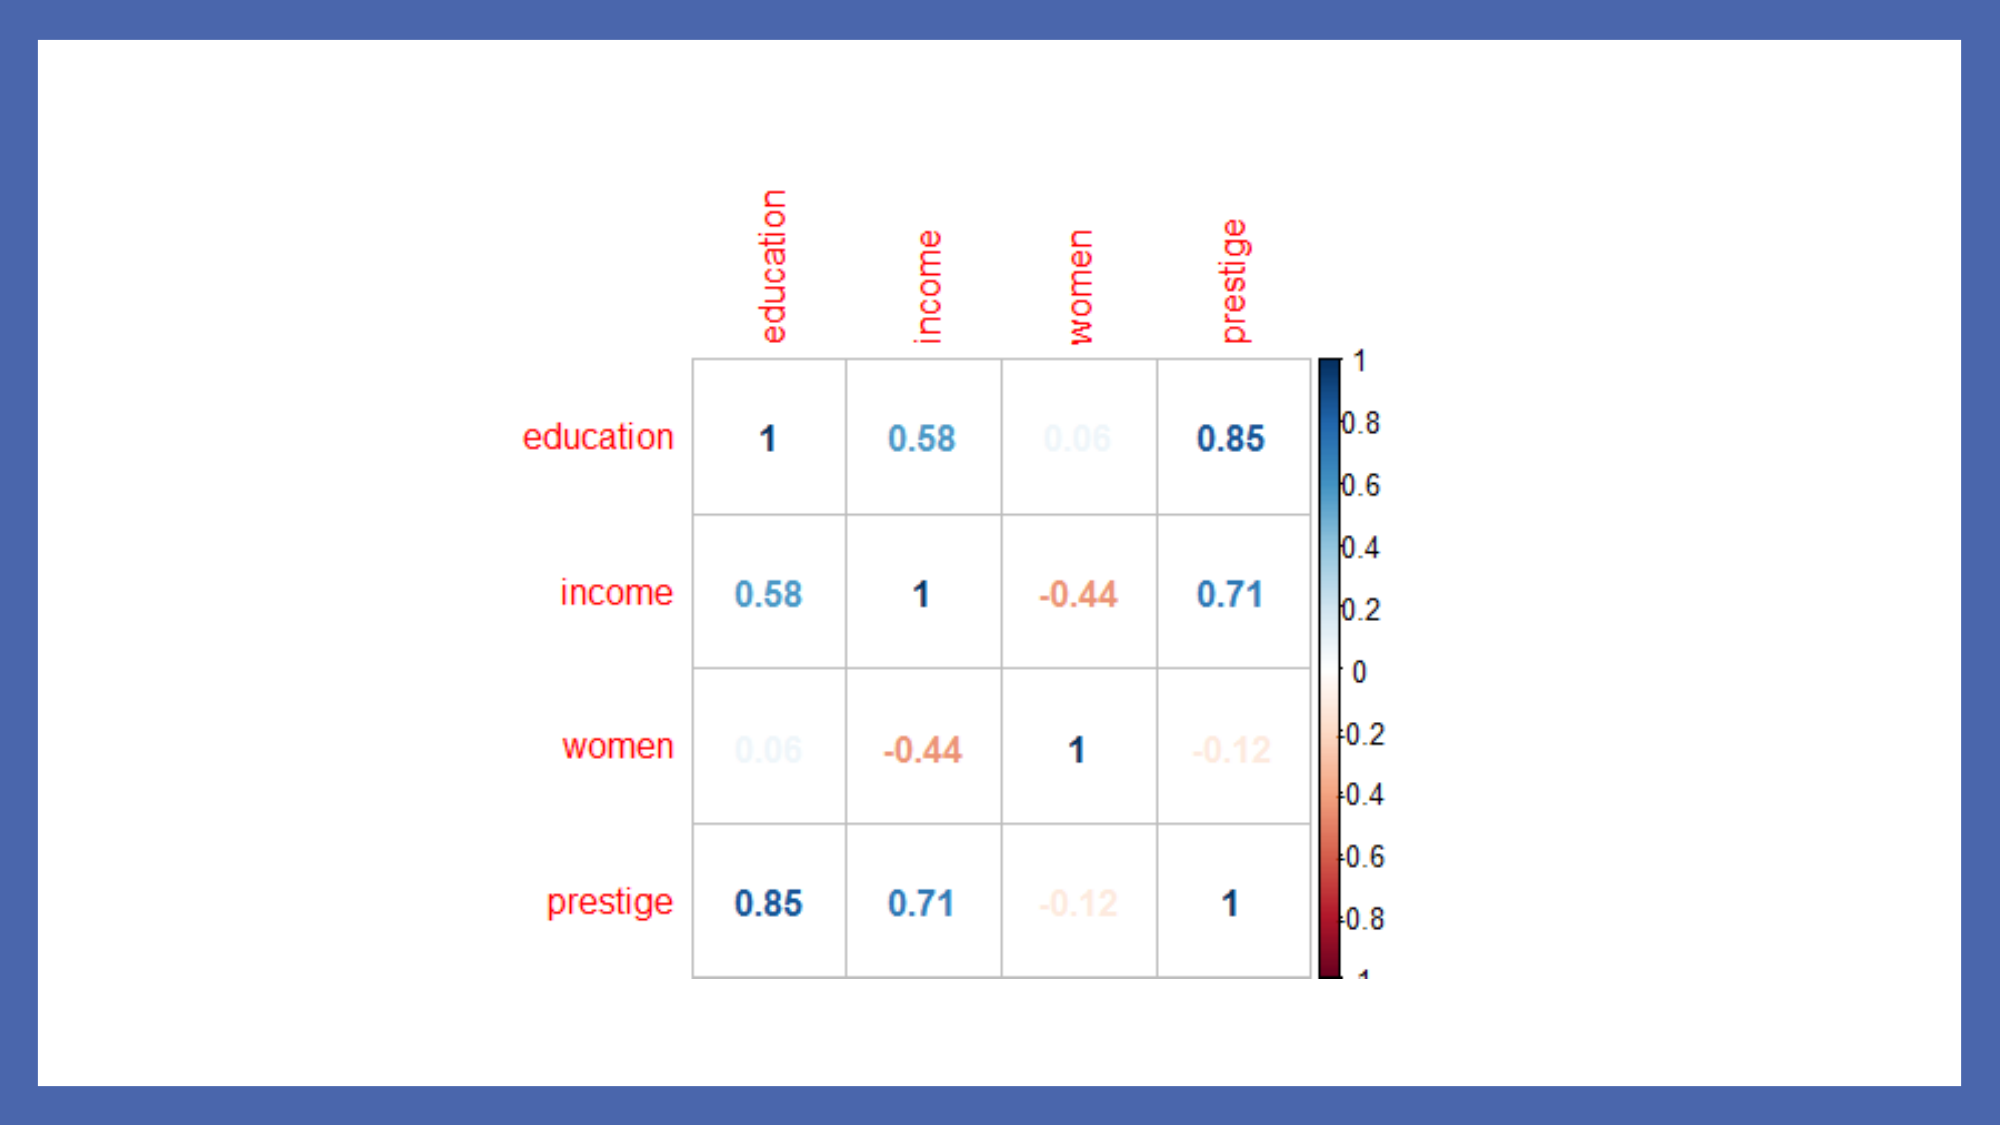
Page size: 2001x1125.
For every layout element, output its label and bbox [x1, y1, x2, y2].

picture [310, 185, 1559, 979]
